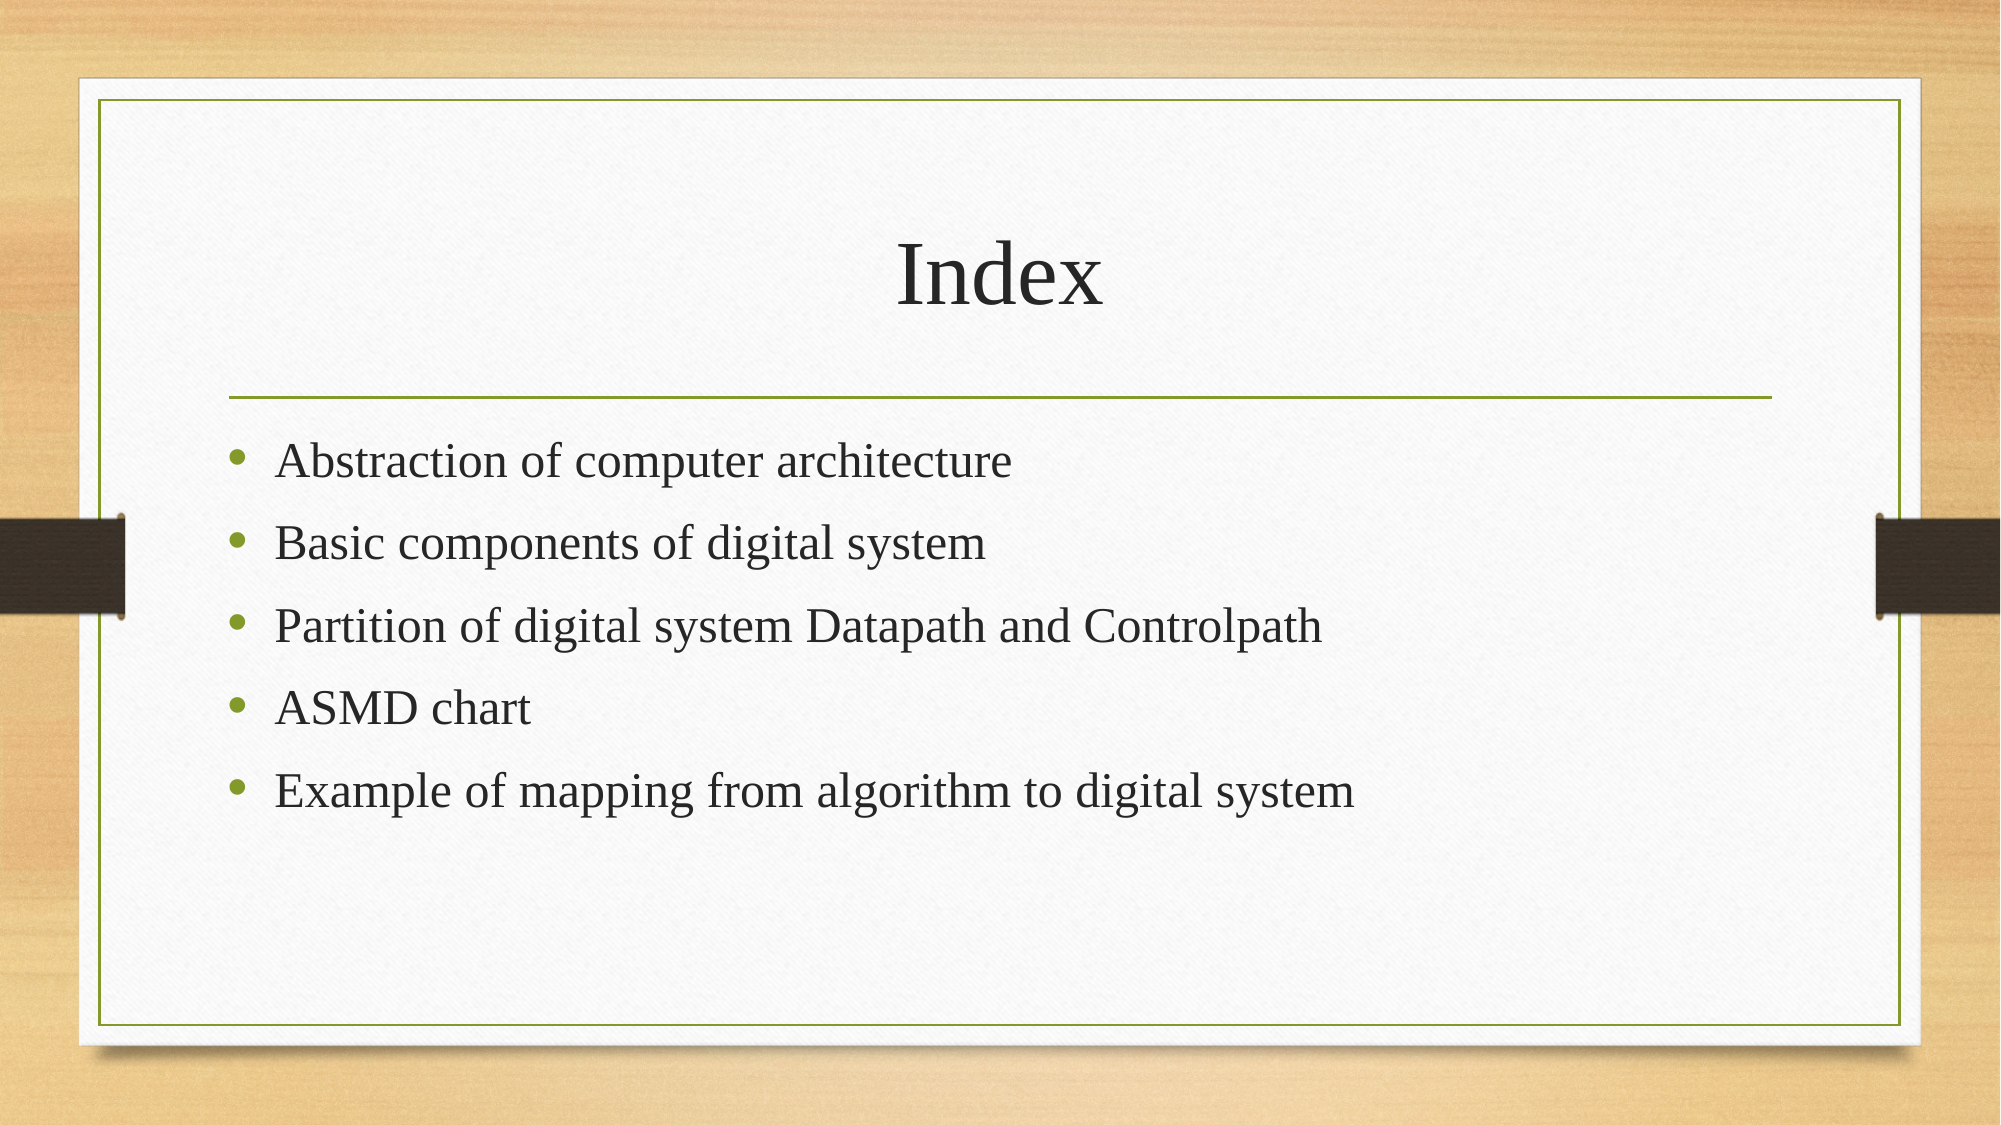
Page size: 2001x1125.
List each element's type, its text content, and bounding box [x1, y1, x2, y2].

list Abstraction of computer architecture Basic components of digital system Partition of digital system Datapath and Controlpath ASMD chart Example of mapping from algorithm to digital system [212, 419, 1788, 886]
title Index [212, 161, 1788, 375]
picture [0, 0, 2001, 1125]
